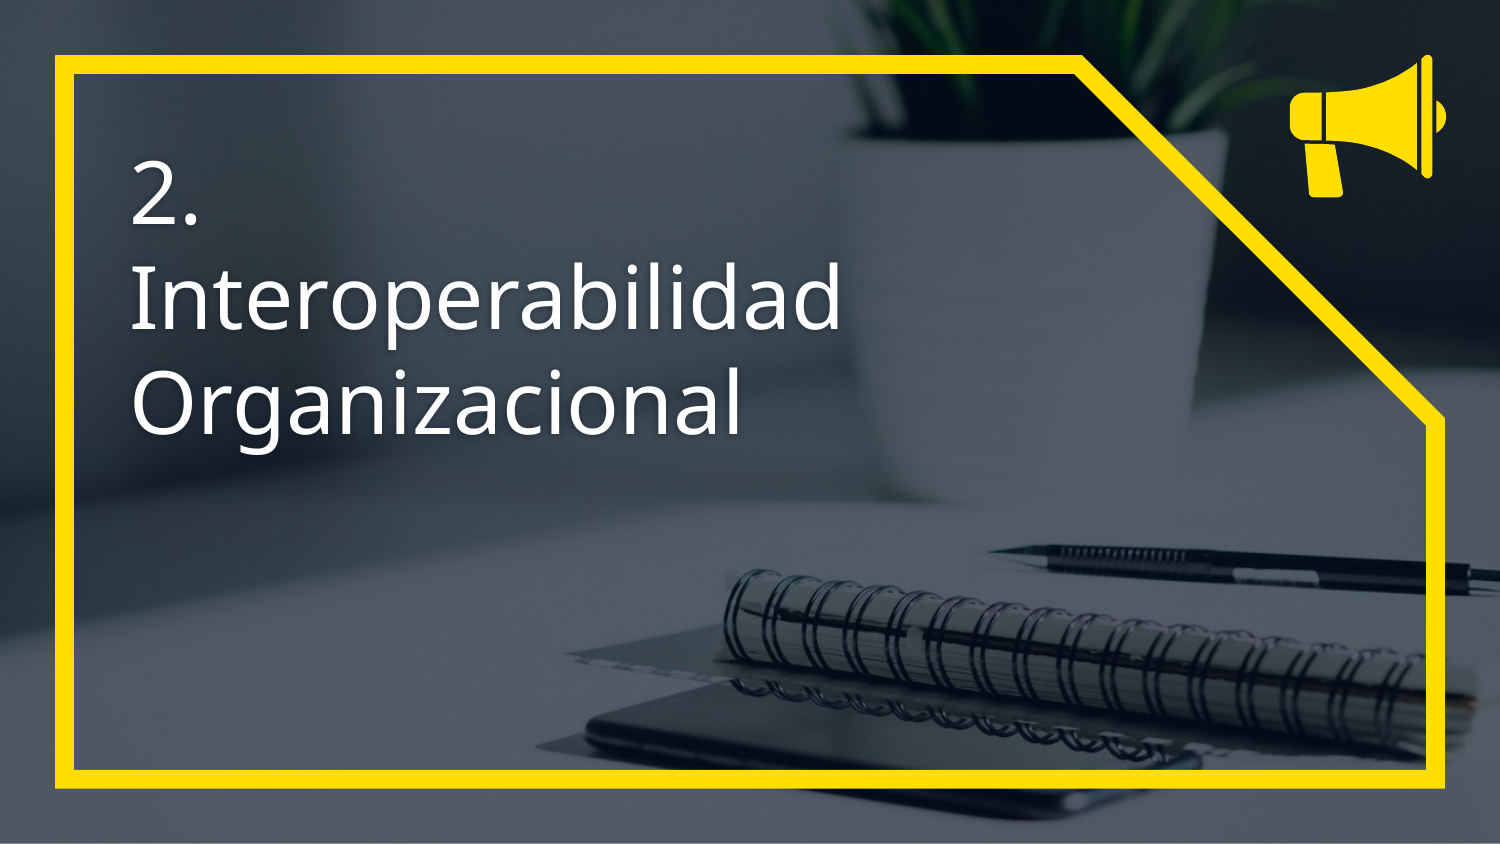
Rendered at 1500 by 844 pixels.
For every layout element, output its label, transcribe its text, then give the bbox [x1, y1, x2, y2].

title 2. Interoperabilidad Organizacional [129, 245, 1069, 452]
picture [0, 0, 1500, 844]
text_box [1289, 54, 1447, 198]
